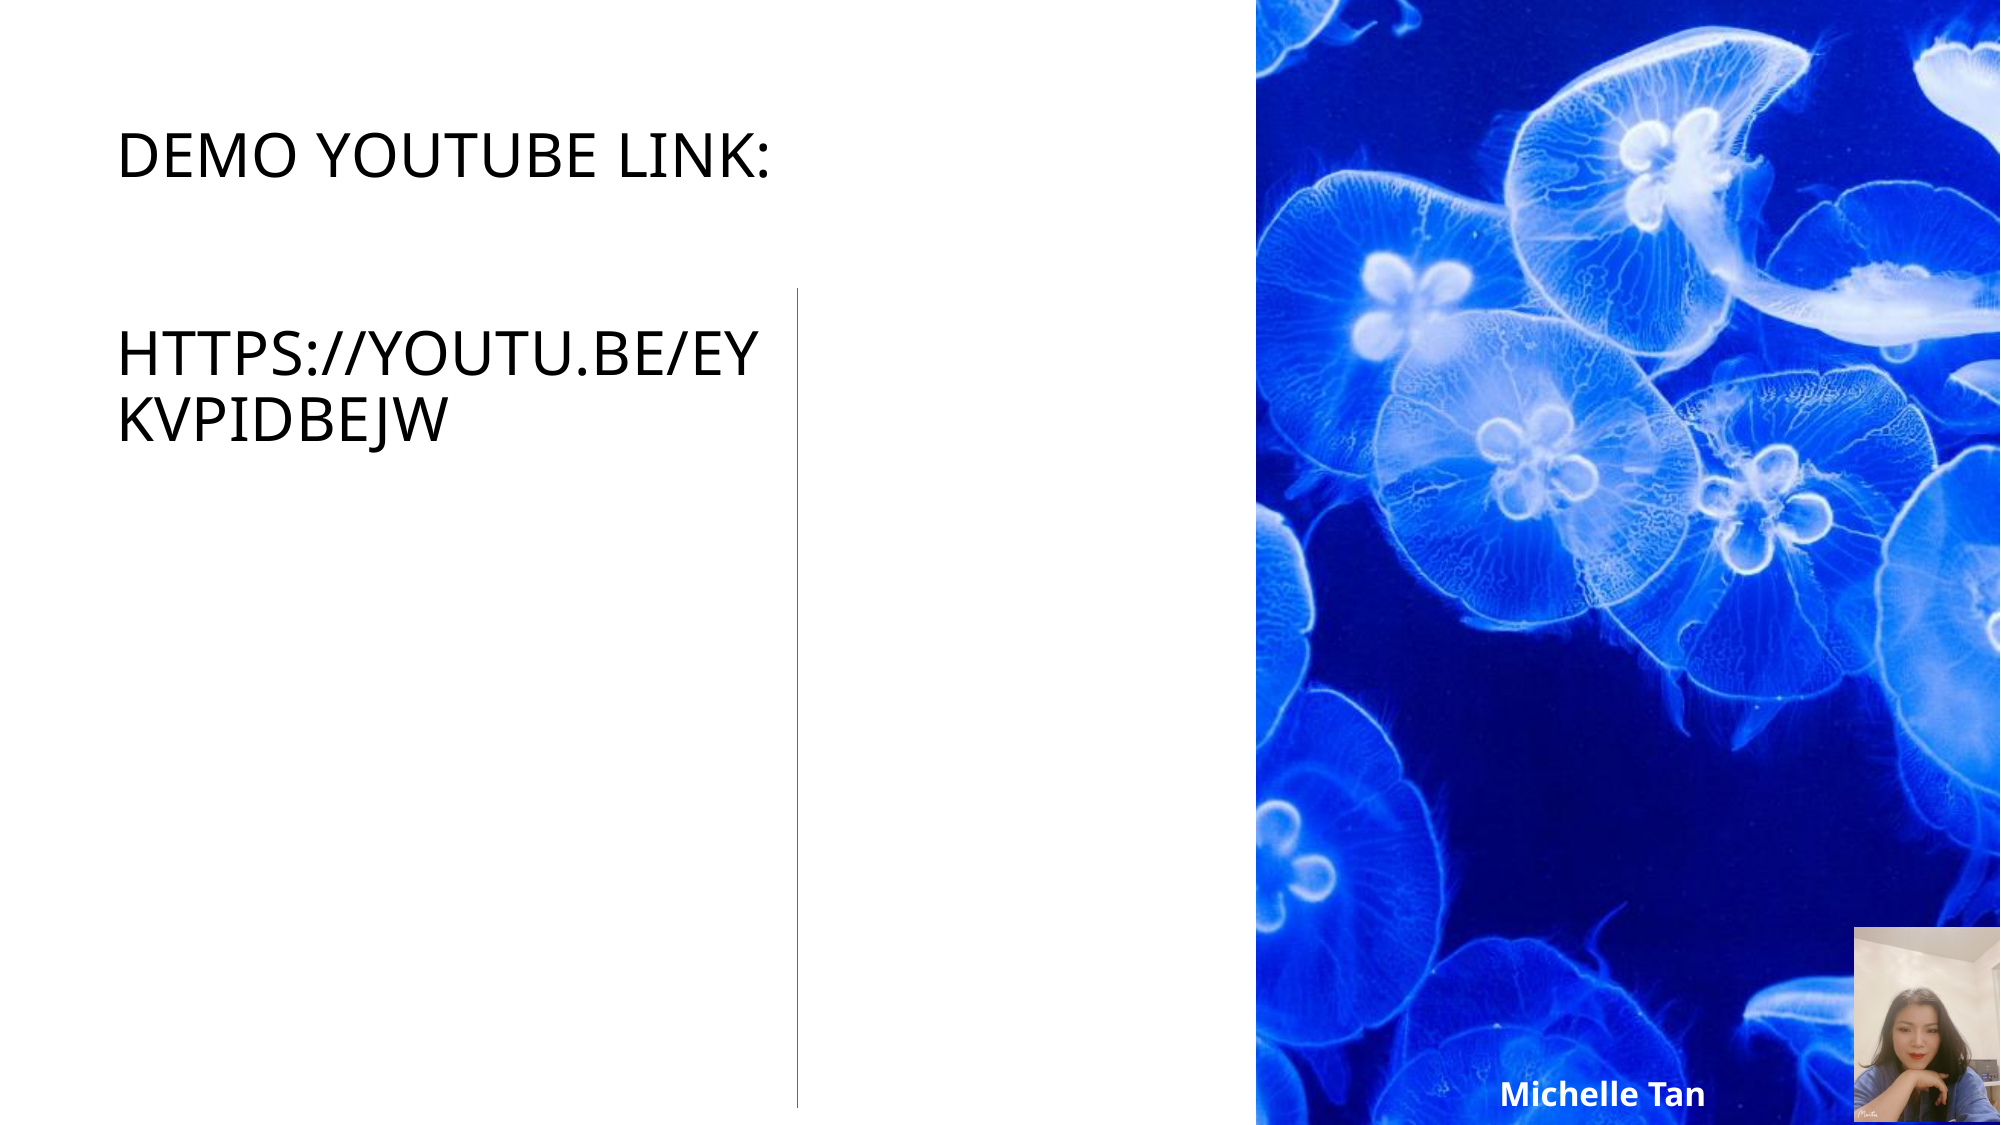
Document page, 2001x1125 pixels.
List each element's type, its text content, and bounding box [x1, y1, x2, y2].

title demo YouTube link: https://youtu.be/EyKVPIDbEJw [101, 53, 798, 463]
picture [1256, 0, 2000, 1125]
